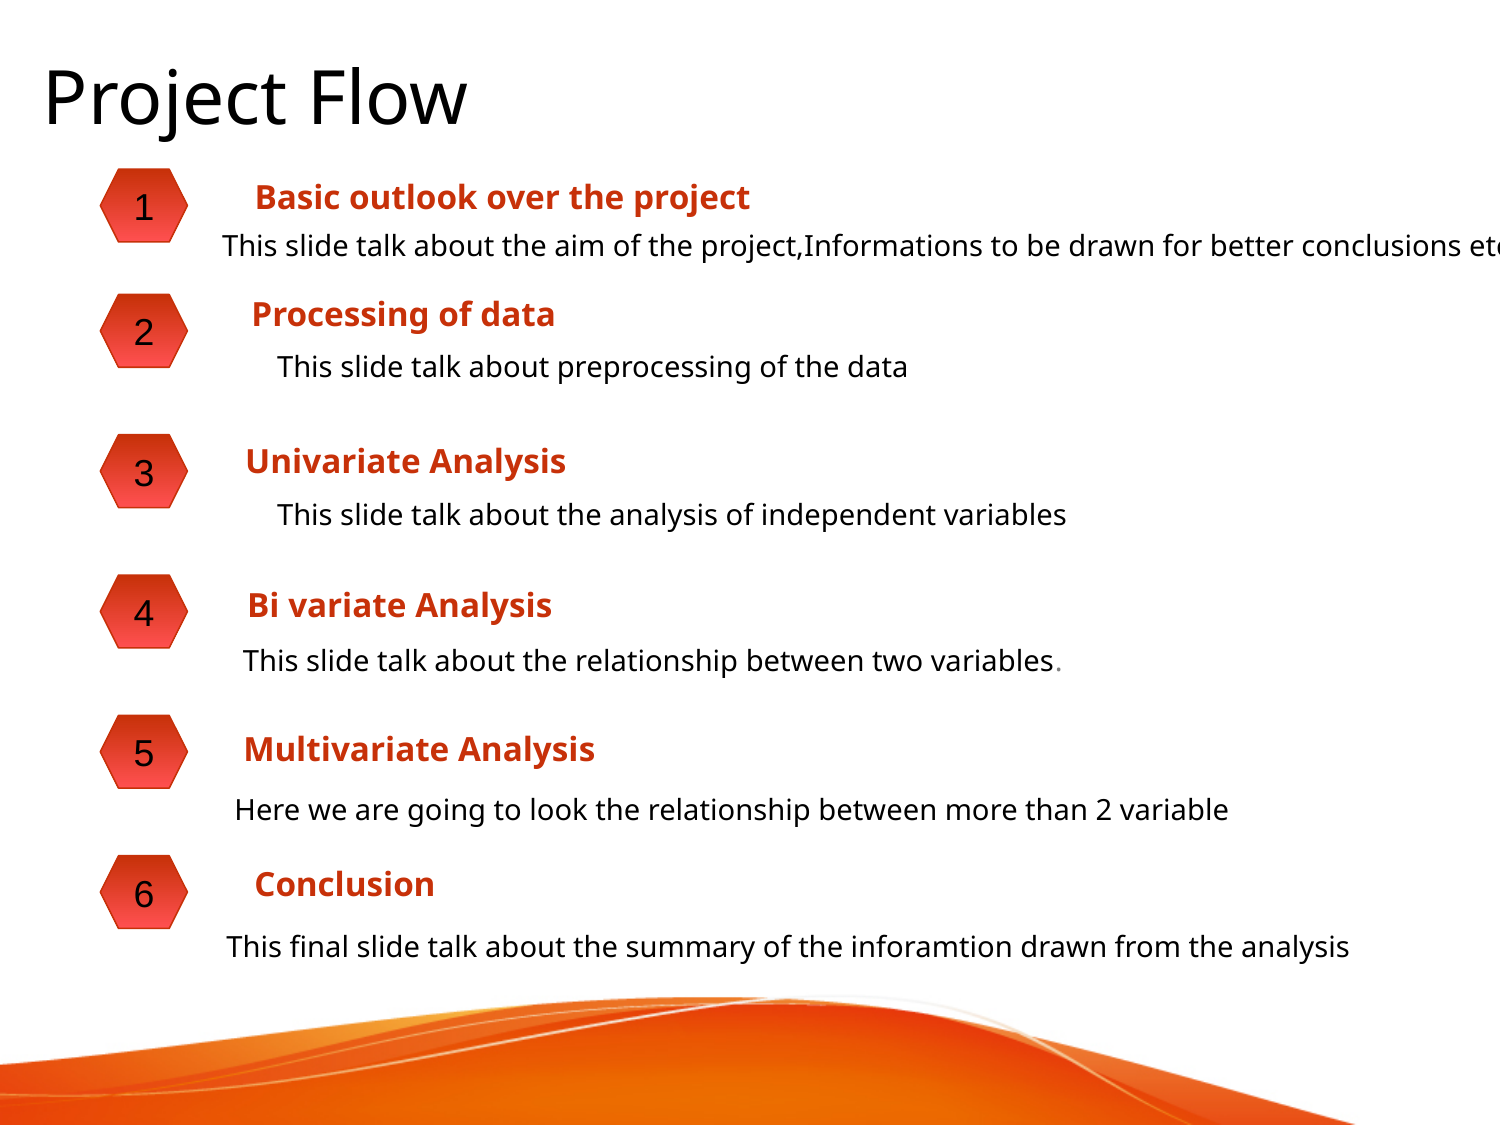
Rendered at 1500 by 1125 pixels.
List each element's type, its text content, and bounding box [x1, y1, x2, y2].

text_box 6 [100, 855, 188, 929]
text_box 3 [100, 434, 188, 508]
text_box This slide talk about the aim of the project,Informations to be drawn for better conclusions etc [207, 219, 1500, 270]
text_box 2 [100, 294, 188, 368]
text_box Conclusion [239, 855, 451, 920]
text_box Project Flow [28, 42, 690, 147]
picture [0, 0, 1500, 1125]
text_box Here we are going to look the relationship between more than 2 variable [219, 783, 1245, 869]
text_box Univariate Analysis [230, 432, 582, 488]
text_box Multivariate Analysis [228, 721, 611, 776]
text_box 5 [100, 715, 188, 789]
text_box Bi variate Analysis [232, 577, 568, 632]
text_box 4 [100, 575, 188, 648]
text_box Basic outlook over the project [239, 169, 873, 219]
text_box This final slide talk about the summary of the inforamtion drawn from the analysis [211, 920, 1366, 1006]
text_box This slide talk about the analysis of independent variables [262, 488, 1431, 539]
text_box Processing of data [236, 285, 572, 381]
text_box This slide talk about preprocessing of the data [262, 341, 1421, 392]
text_box 1 [100, 169, 188, 242]
text_box This slide talk about the relationship between two variables. [228, 635, 1078, 721]
